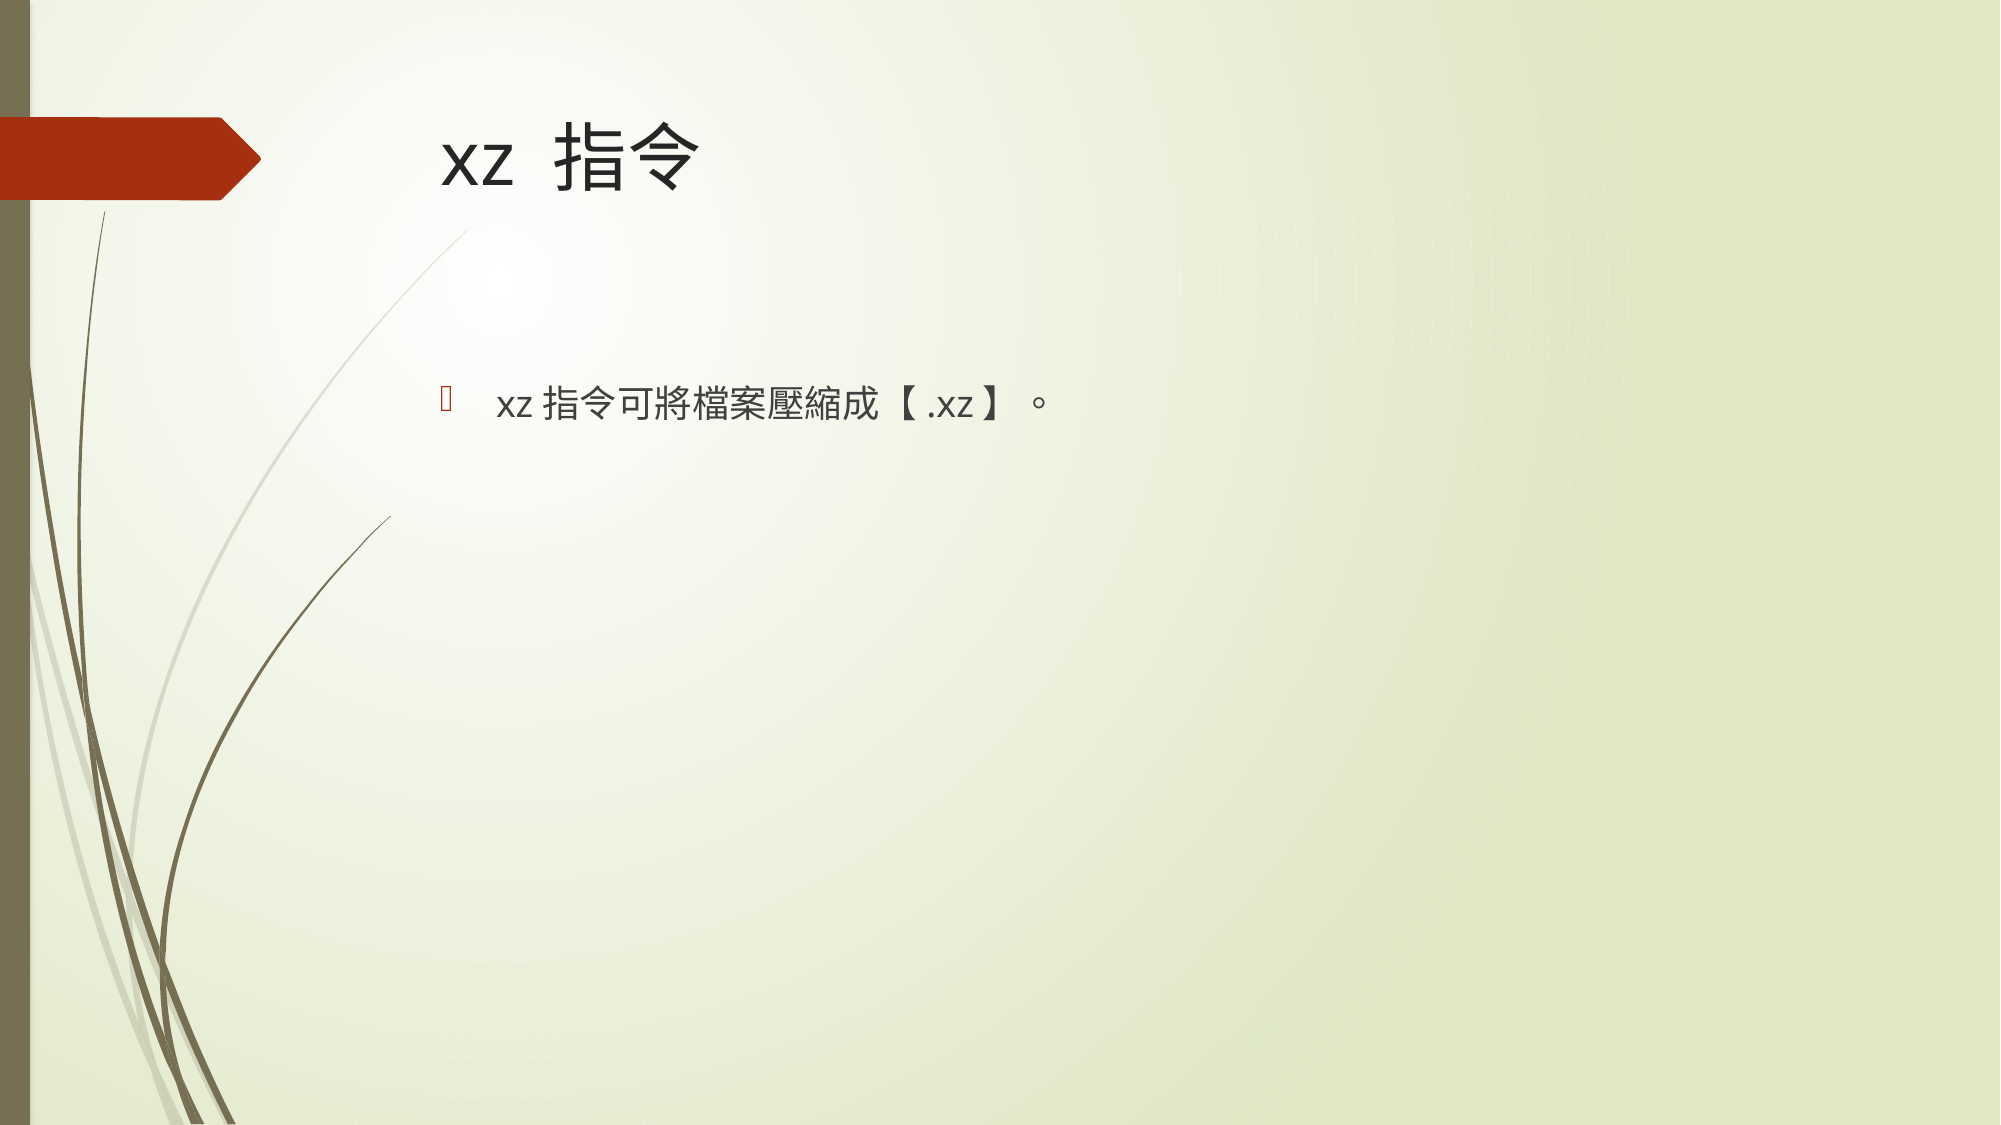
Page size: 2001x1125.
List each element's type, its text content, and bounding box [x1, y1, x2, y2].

title xz 指令 [425, 102, 1888, 313]
list xz指令可將檔案壓縮成【.xz】。 [424, 350, 1888, 970]
